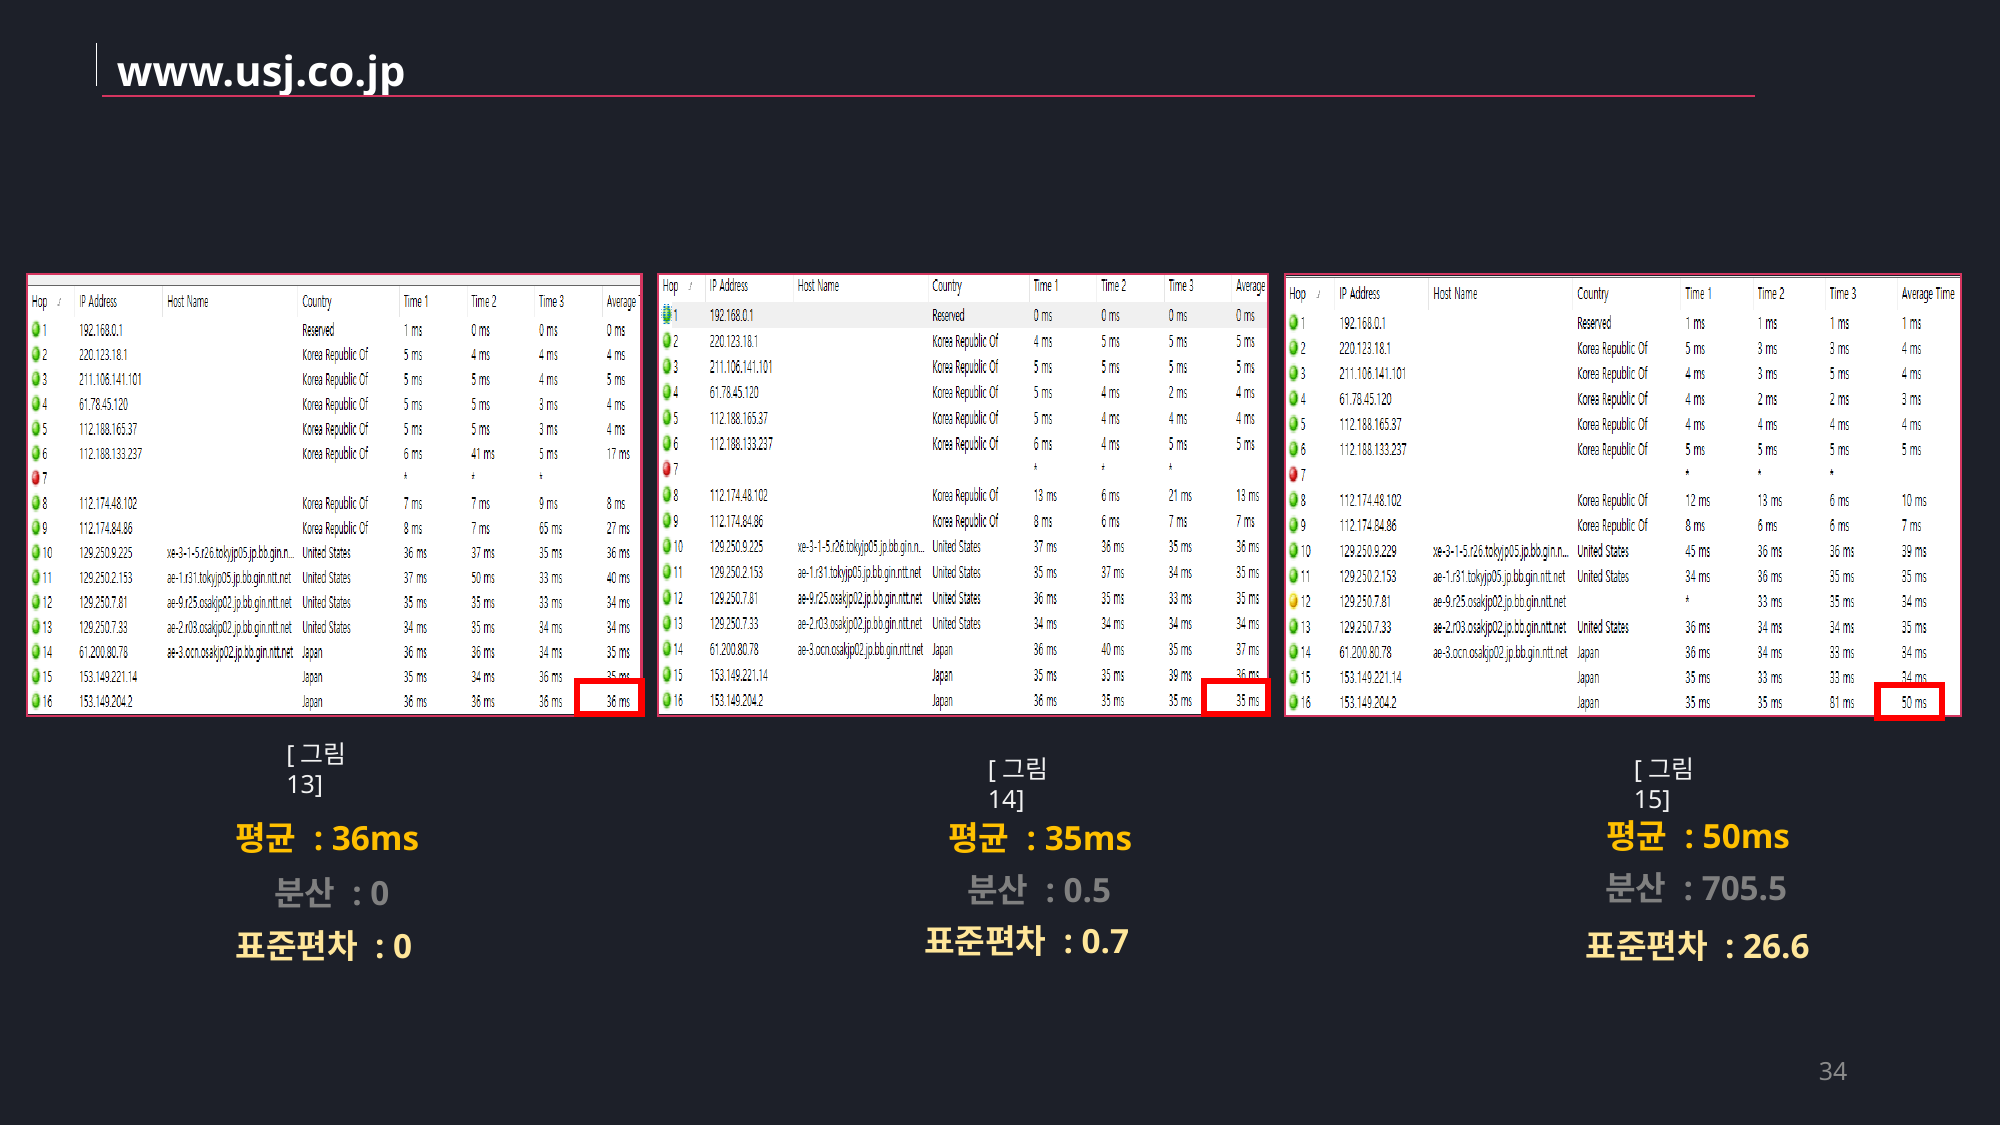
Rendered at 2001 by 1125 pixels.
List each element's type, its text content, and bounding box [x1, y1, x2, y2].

text_box [그림 15] [1619, 745, 1759, 821]
text_box 평균 : 35ms [933, 810, 1157, 859]
text_box [그림 14] [973, 745, 1113, 821]
slide_number 34 [1412, 1042, 1863, 1103]
text_box 평균 : 50ms [1591, 807, 1823, 859]
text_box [220, 913, 1838, 973]
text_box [658, 274, 1269, 716]
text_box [1284, 274, 1962, 716]
text_box 평균 : 36ms [220, 810, 449, 865]
text_box www.usj.co.jp [102, 97, 1661, 103]
text_box www.usj.co.jp [102, 12, 1661, 95]
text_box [26, 274, 642, 716]
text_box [259, 859, 1825, 913]
text_box [그림 13] [271, 731, 411, 807]
